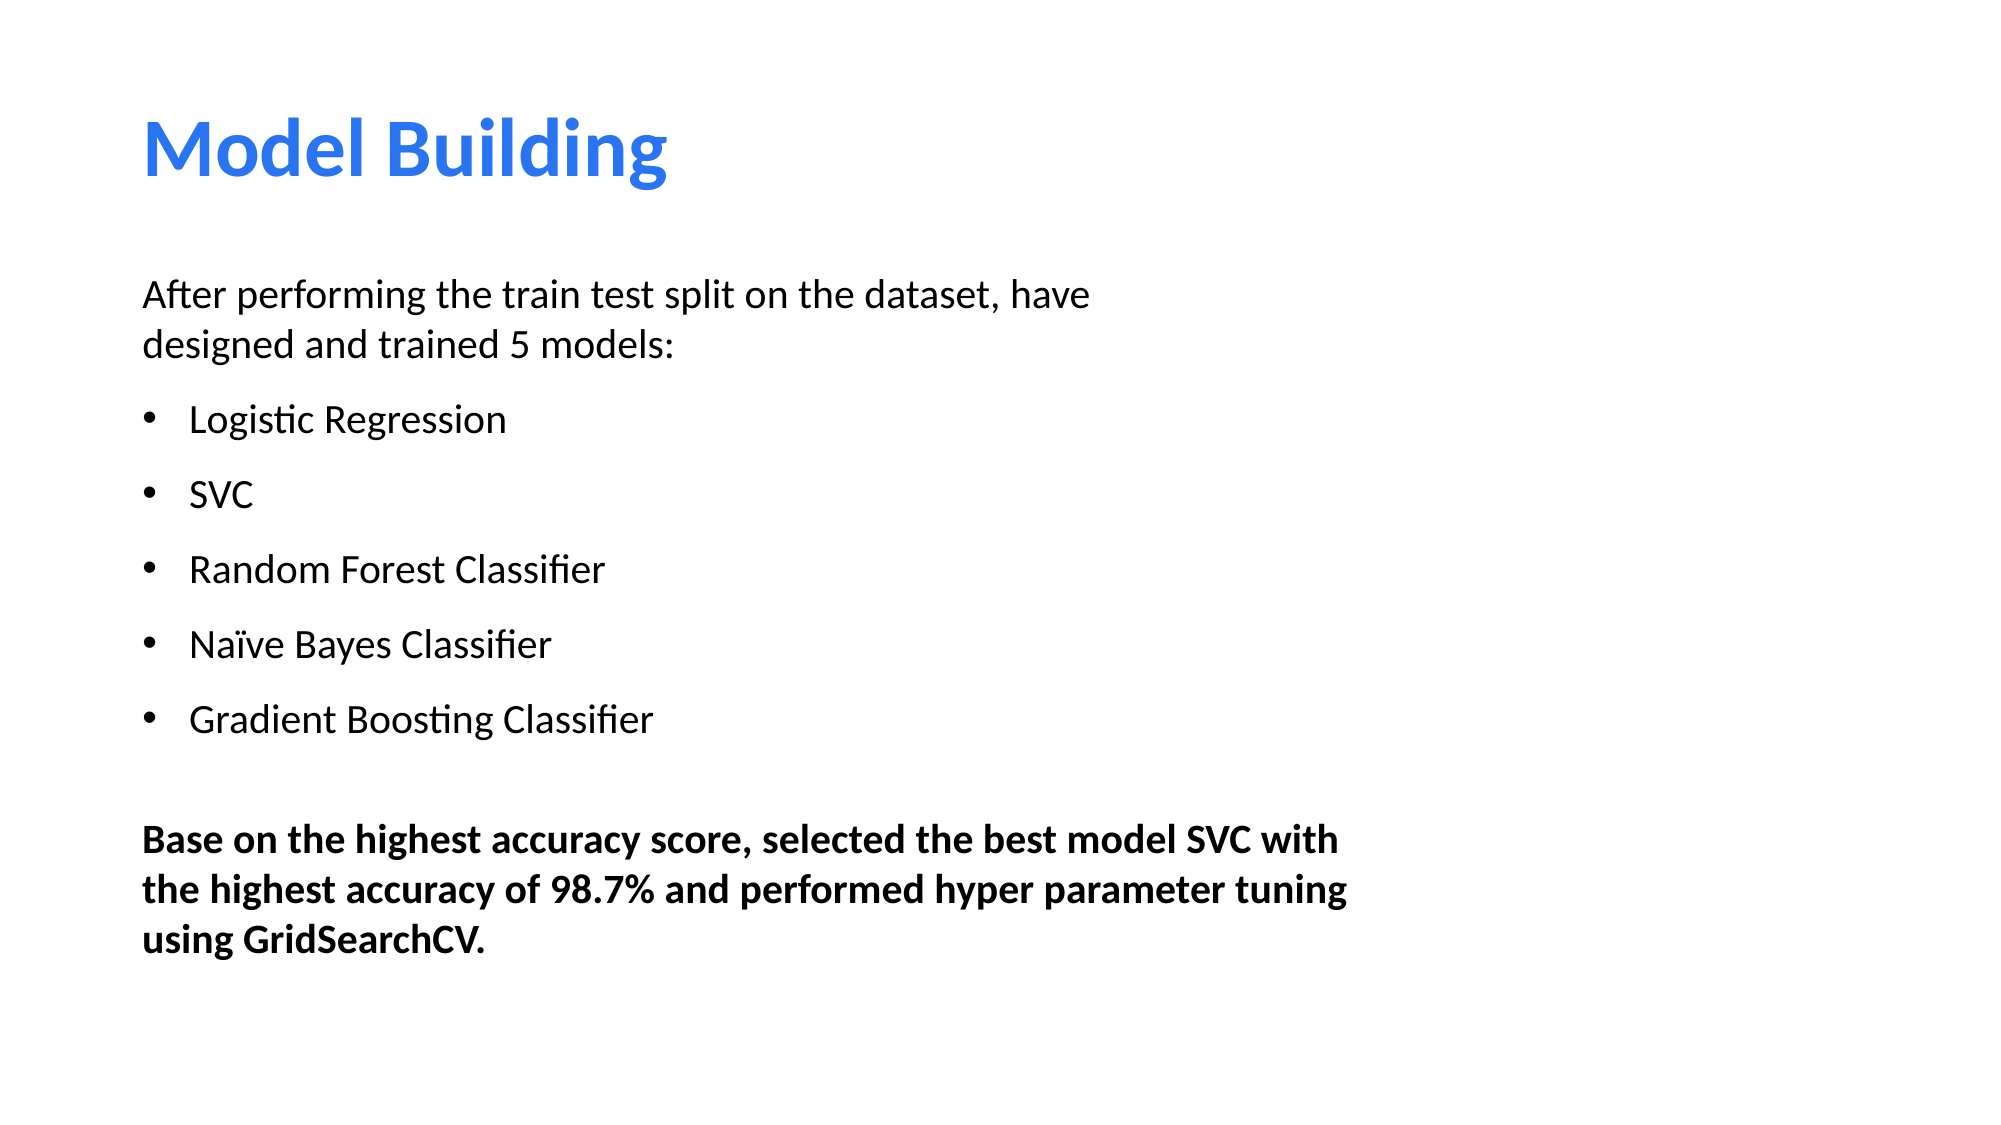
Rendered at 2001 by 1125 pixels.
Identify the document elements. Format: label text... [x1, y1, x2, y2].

title Model Building [127, 118, 1628, 203]
text_box Base on the highest accuracy score, selected the best model SVC with the highest accuracy of 98.7% and performed hyper parameter tuning using GridSearchCV. [127, 804, 1405, 1020]
text_box After performing the train test split on the dataset, have designed and trained 5 models: Logistic Regression SVC Random Forest Classifier Naïve Bayes Classifier Gradient Boosting Classifier [127, 259, 1128, 750]
